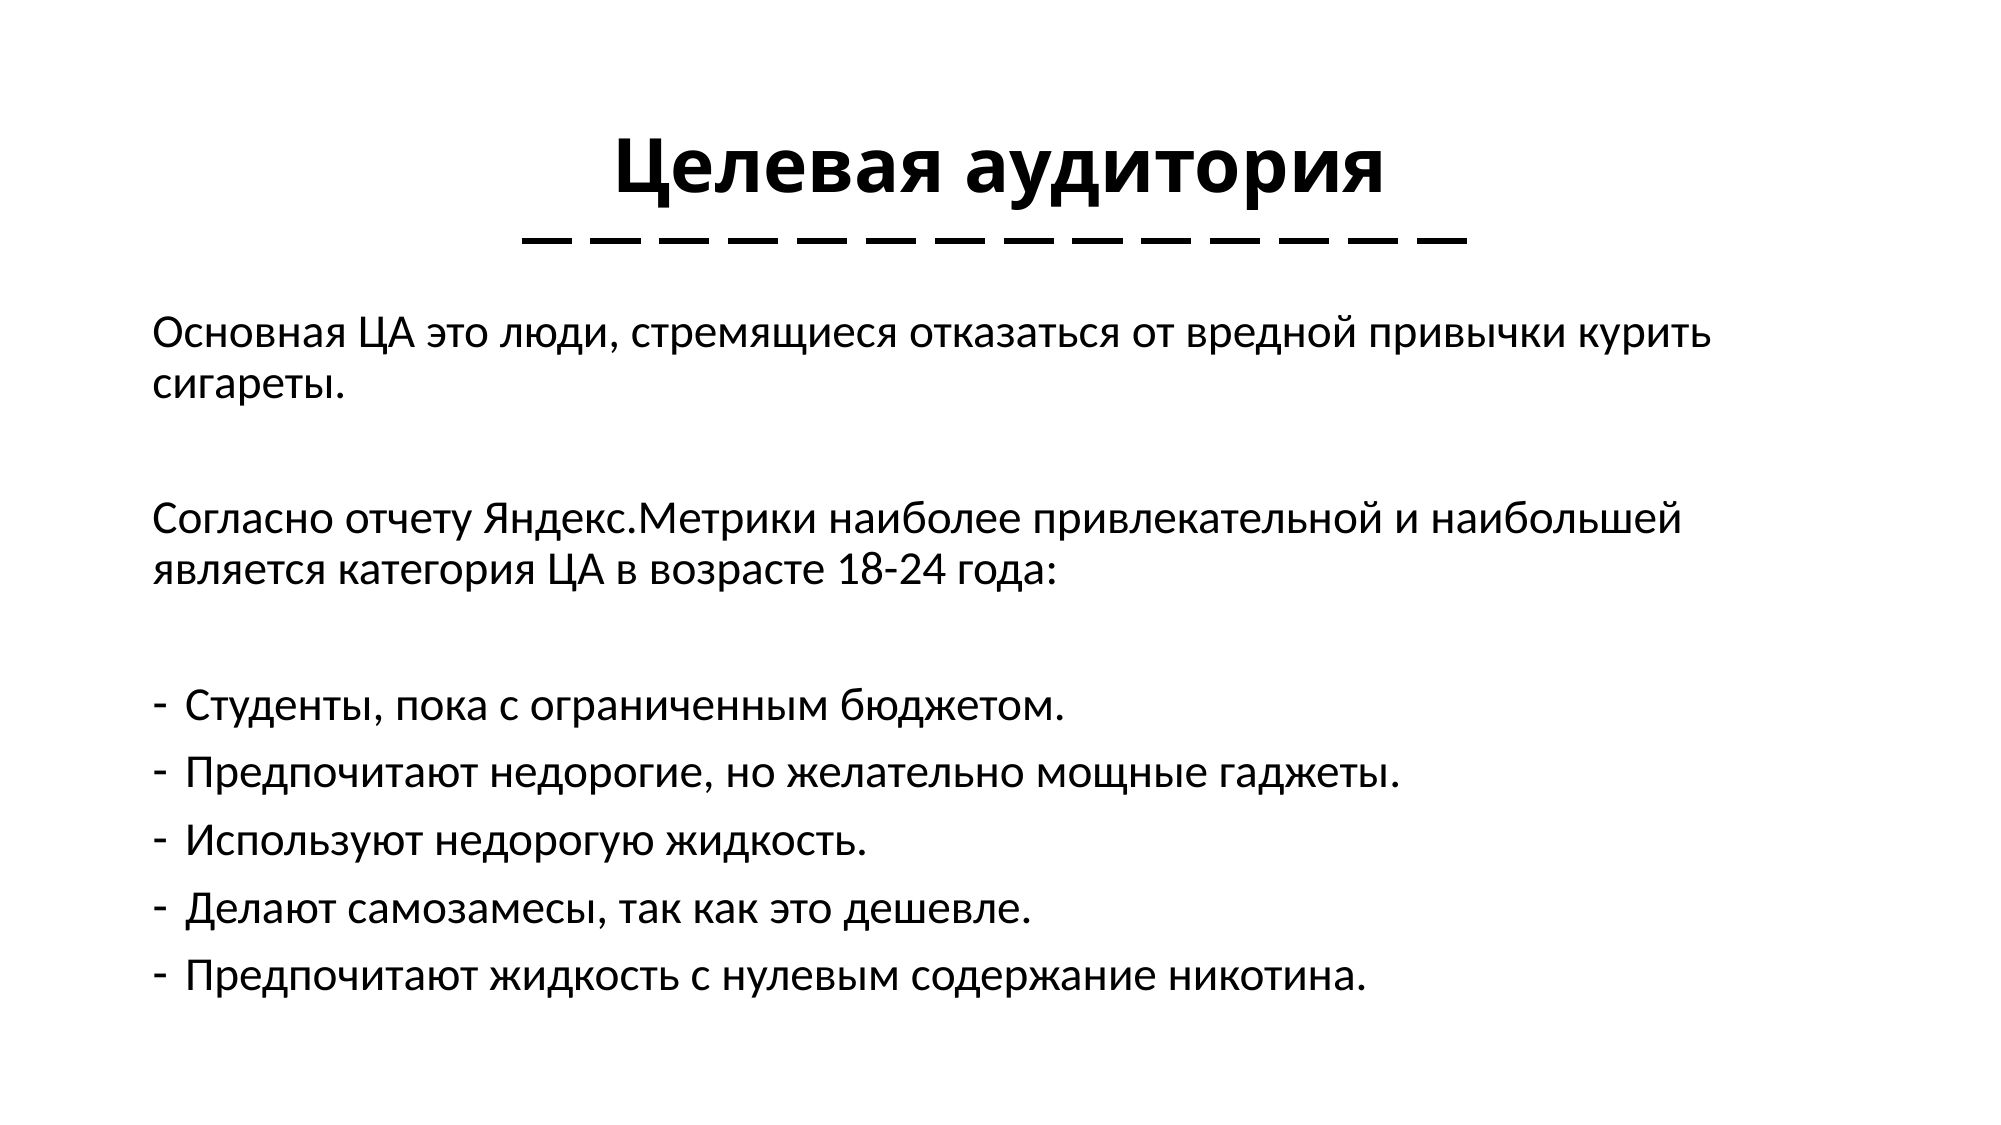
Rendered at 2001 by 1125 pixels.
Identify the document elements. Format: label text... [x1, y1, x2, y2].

list Основная ЦА это люди, стремящиеся отказаться от вредной привычки курить сигареты. Согласно отчету Яндекс.Метрики наиболее привлекательной и наибольшей является категория ЦА в возрасте 18-24 года: Студенты, пока с ограниченным бюджетом. Предпочитают недорогие, но желательно мощные гаджеты. Используют недорогую жидкость. Делают самозамесы, так как это дешевле. Предпочитают жидкость с нулевым содержание никотина. [137, 299, 1863, 1014]
title Целевая аудитория [137, 59, 1863, 278]
